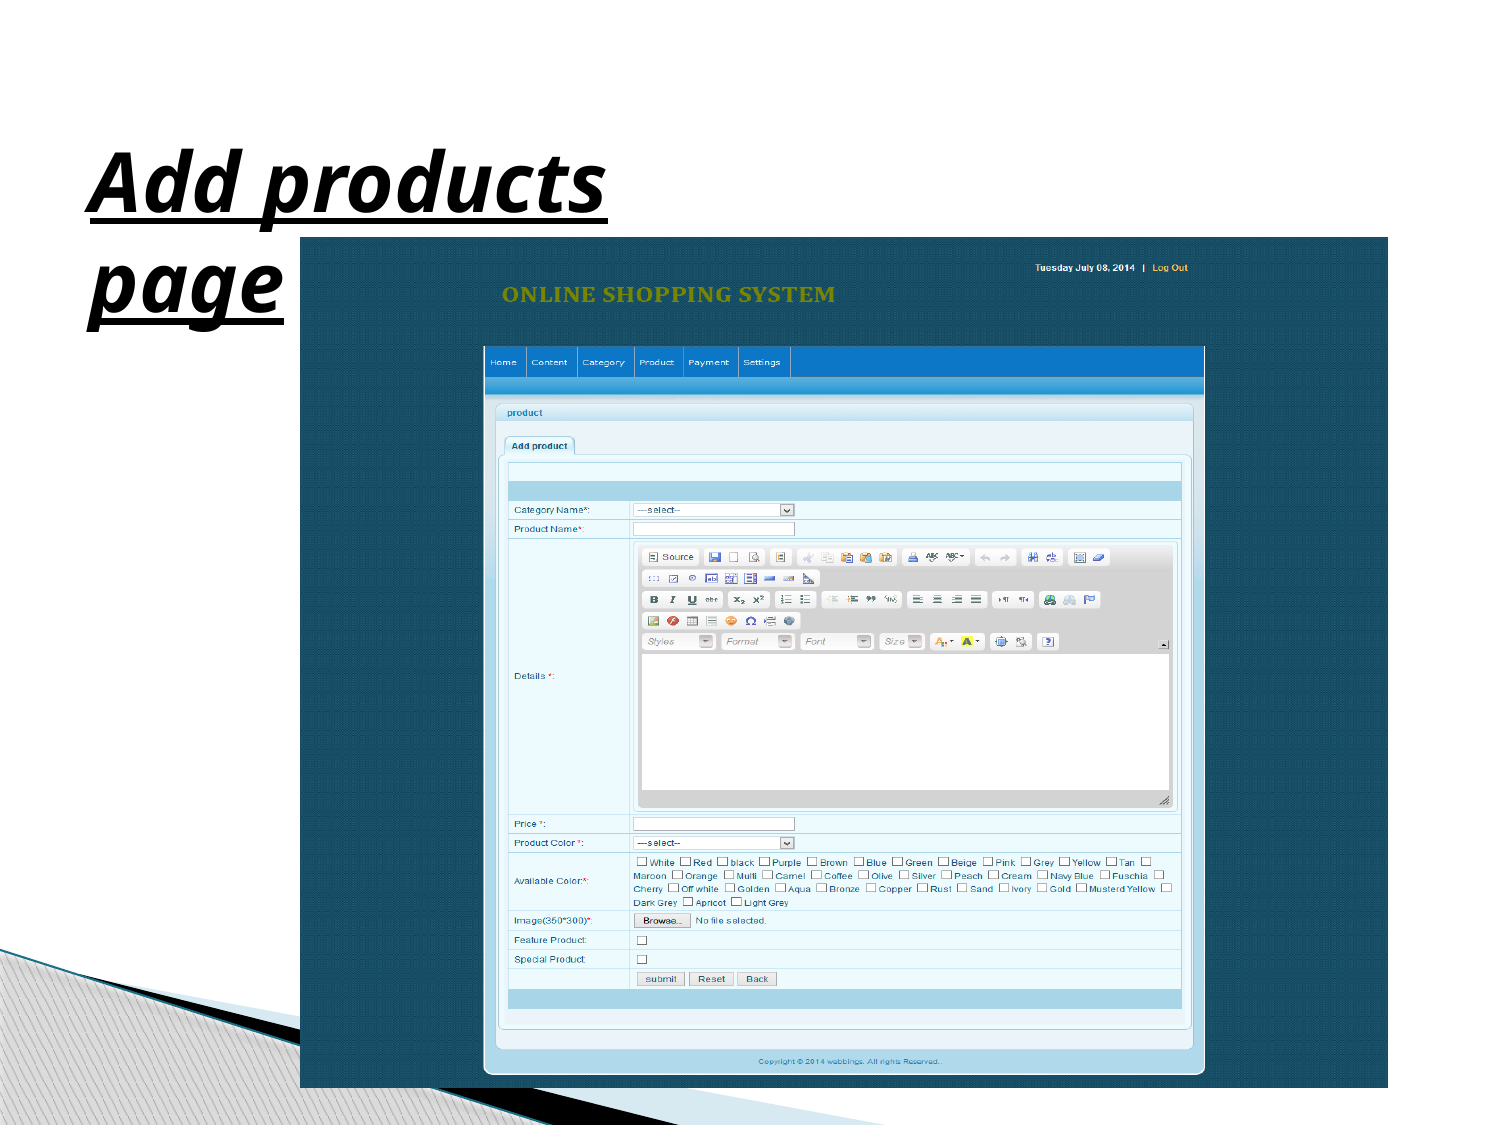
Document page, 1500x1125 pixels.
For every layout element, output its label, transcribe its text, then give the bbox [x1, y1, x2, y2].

text_box Add products pagee [74, 121, 825, 336]
picture [299, 237, 1388, 1088]
